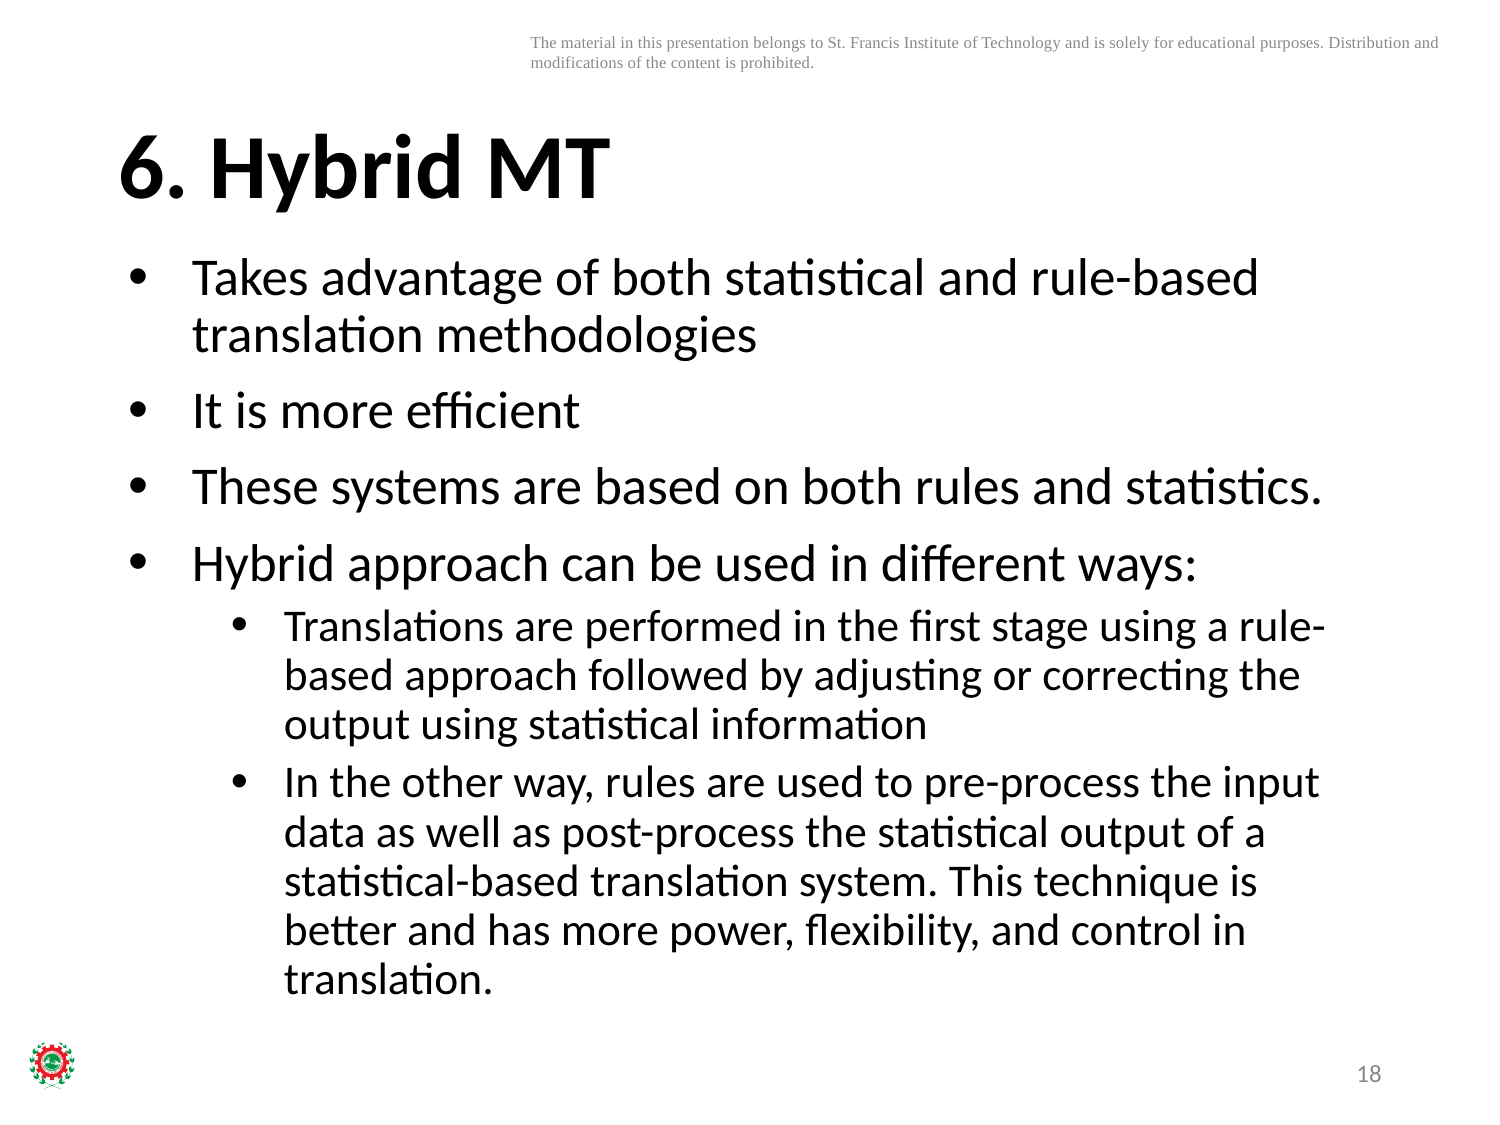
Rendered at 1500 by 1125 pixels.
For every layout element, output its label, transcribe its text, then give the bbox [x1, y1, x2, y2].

slide_number 18 [1059, 1042, 1397, 1103]
title 6. Hybrid MT [103, 59, 1397, 278]
picture [29, 1042, 75, 1089]
list Takes advantage of both statistical and rule-based translation methodologies It is more efficient These systems are based on both rules and statistics. Hybrid approach can be used in different ways: Translations are performed in the first stage using a rule-based approach followed by adjusting or correcting the output using statistical information In the other way, rules are used to pre-process the input data as well as post-process the statistical output of a statistical-based translation system. This technique is better and has more power, flexibility, and control in translation. [103, 278, 1397, 1014]
